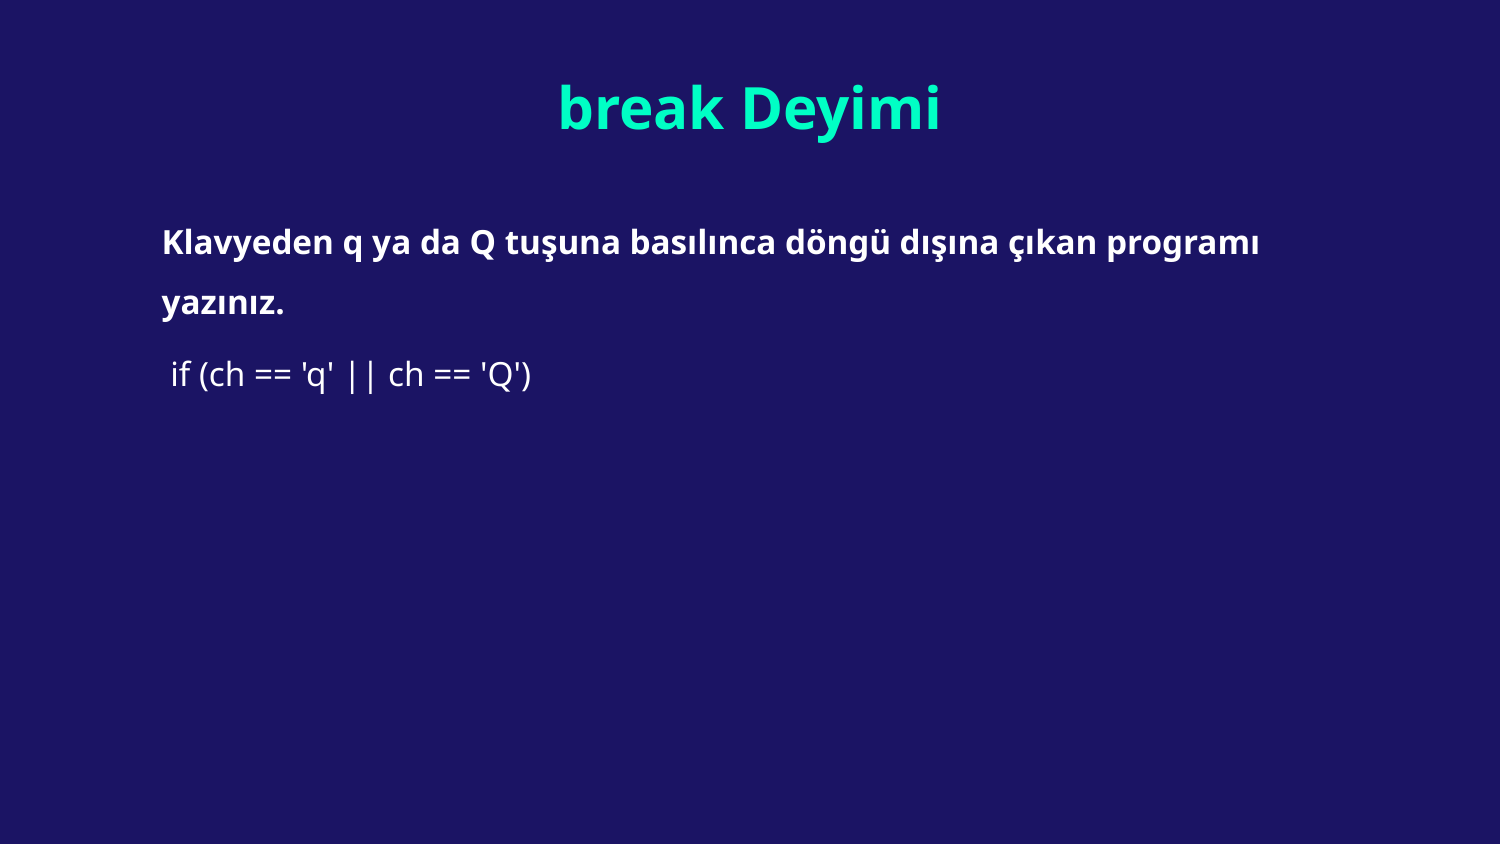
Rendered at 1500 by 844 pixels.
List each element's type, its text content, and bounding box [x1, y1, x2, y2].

title break Deyimi [0, 56, 1500, 166]
text_box Klavyeden q ya da Q tuşuna basılınca döngü dışına çıkan programı yazınız. if (ch == 'q' || ch == 'Q') [123, 186, 1406, 818]
